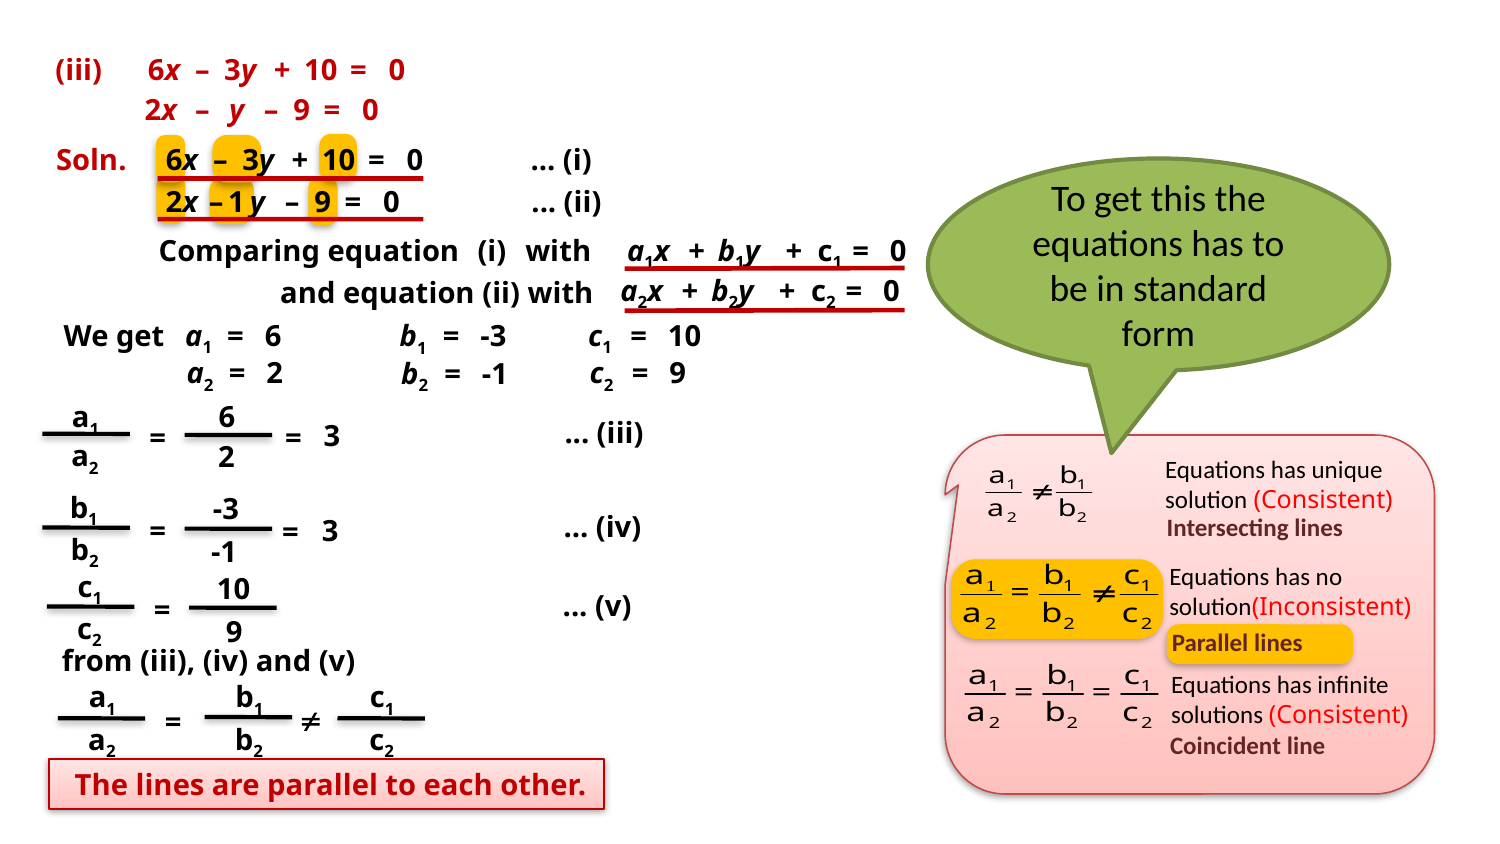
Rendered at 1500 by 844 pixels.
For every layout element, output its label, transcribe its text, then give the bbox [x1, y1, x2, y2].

text_box with [510, 224, 607, 266]
text_box ... (i) [515, 133, 607, 184]
text_box b1 [220, 685, 279, 713]
text_box To get this the equations has to be in standard form [927, 158, 1390, 454]
text_box Equations has infinite solutions (Consistent) [1168, 660, 1463, 736]
text_box = [837, 224, 875, 264]
text_box y [214, 83, 249, 133]
text_box -3 [465, 310, 550, 360]
text_box [945, 435, 1435, 584]
text_box = [615, 309, 653, 347]
text_box = [428, 310, 465, 347]
text_box 6 [204, 391, 251, 431]
text_box 2 [203, 446, 250, 482]
text_box a1 [73, 685, 132, 714]
text_box y [235, 187, 270, 216]
text_box 0 [373, 43, 421, 94]
text_box a1 [170, 309, 212, 365]
text_box 9 [278, 83, 308, 133]
text_box = [267, 506, 318, 557]
text_box 10 [289, 43, 335, 83]
text_box from (iii), (iv) and (v) [47, 634, 371, 685]
text_box = [335, 43, 373, 83]
text_box a2 [56, 444, 114, 485]
text_box c2 [354, 729, 410, 758]
text_box a1x [612, 224, 673, 264]
text_box – [270, 187, 299, 216]
text_box = [134, 505, 186, 555]
text_box Comparing equation [143, 224, 462, 275]
text_box b1 [54, 481, 113, 524]
text_box + [258, 43, 289, 83]
text_box c2 [62, 617, 117, 634]
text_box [956, 559, 1163, 634]
text_box 10 [653, 319, 763, 360]
text_box b1 [384, 310, 428, 365]
text_box 3 [308, 410, 356, 461]
text_box 9 [299, 187, 329, 216]
text_box Parallel lines [1157, 619, 1387, 665]
text_box = [329, 187, 368, 216]
text_box 9 [654, 347, 738, 397]
text_box b2 [55, 538, 114, 579]
text_box (iii) [40, 43, 125, 94]
text_box a2 [171, 347, 213, 402]
text_box -1 [196, 539, 253, 576]
text_box = [213, 347, 251, 391]
text_box a2x [605, 264, 666, 309]
text_box 6 [249, 309, 303, 347]
text_box 10 [202, 562, 266, 604]
text_box = [212, 309, 249, 347]
text_box [945, 622, 1435, 794]
text_box b2y [696, 277, 764, 308]
text_box c1 [573, 309, 615, 365]
text_box 0 [875, 224, 925, 275]
text_box ... (v) [547, 580, 647, 630]
text_box + [770, 224, 802, 264]
text_box 0 [368, 187, 415, 216]
text_box 2 [251, 347, 325, 397]
text_box ... (iii) [549, 407, 659, 457]
text_box 3y [227, 133, 276, 176]
text_box = [429, 347, 467, 398]
text_box 3y [209, 43, 258, 83]
text_box = [308, 83, 347, 133]
text_box c1 [63, 560, 118, 603]
text_box b2 [220, 727, 279, 758]
text_box b1y [703, 224, 770, 264]
text_box Intersecting lines [1151, 504, 1431, 549]
text_box c2 [574, 347, 629, 402]
text_box c2 [796, 277, 830, 307]
text_box (i) [462, 224, 510, 266]
text_box = [830, 277, 868, 307]
text_box – [180, 43, 209, 83]
text_box Coincident line [1155, 721, 1402, 767]
text_box 3 [307, 505, 354, 555]
text_box a2 [73, 729, 131, 758]
text_box – [194, 187, 235, 216]
text_box 0 [868, 264, 919, 315]
text_box 2x [129, 83, 180, 134]
text_box = [139, 584, 190, 634]
text_box + [673, 224, 703, 264]
text_box Soln. [41, 133, 142, 184]
text_box b2 [386, 347, 444, 403]
text_box 6x [133, 43, 180, 83]
text_box We get [48, 309, 170, 360]
text_box = [617, 347, 654, 397]
text_box = [270, 411, 321, 462]
text_box + [666, 277, 696, 308]
text_box = [134, 411, 186, 462]
text_box 6x [151, 133, 198, 176]
text_box Equations has unique solution (Consistent) [1150, 446, 1450, 521]
text_box The lines are parallel to each other. [59, 758, 602, 809]
text_box -1 [467, 347, 538, 398]
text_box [982, 462, 1096, 527]
text_box 9 [211, 617, 258, 634]
text_box 10 [307, 133, 353, 176]
text_box -3 [198, 482, 255, 525]
text_box 0 [391, 133, 439, 184]
text_box = [353, 133, 391, 176]
text_box c1 [802, 224, 837, 264]
text_box 2x [150, 176, 194, 226]
text_box + [276, 133, 307, 176]
text_box ... (ii) [516, 176, 617, 226]
text_box c1 [355, 671, 410, 713]
text_box – [180, 83, 214, 133]
text_box 0 [347, 83, 394, 133]
text_box a1 [57, 391, 115, 430]
text_box Equations has no solution(Inconsistent) [1154, 553, 1450, 628]
text_box – [249, 83, 278, 133]
text_box ... (iv) [548, 501, 657, 551]
text_box – [198, 133, 227, 176]
text_box = [149, 695, 201, 746]
text_box and equation (ii) with [257, 266, 605, 317]
text_box [48, 758, 605, 810]
text_box + [764, 277, 796, 308]
text_box  [284, 693, 338, 744]
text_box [961, 659, 1164, 733]
